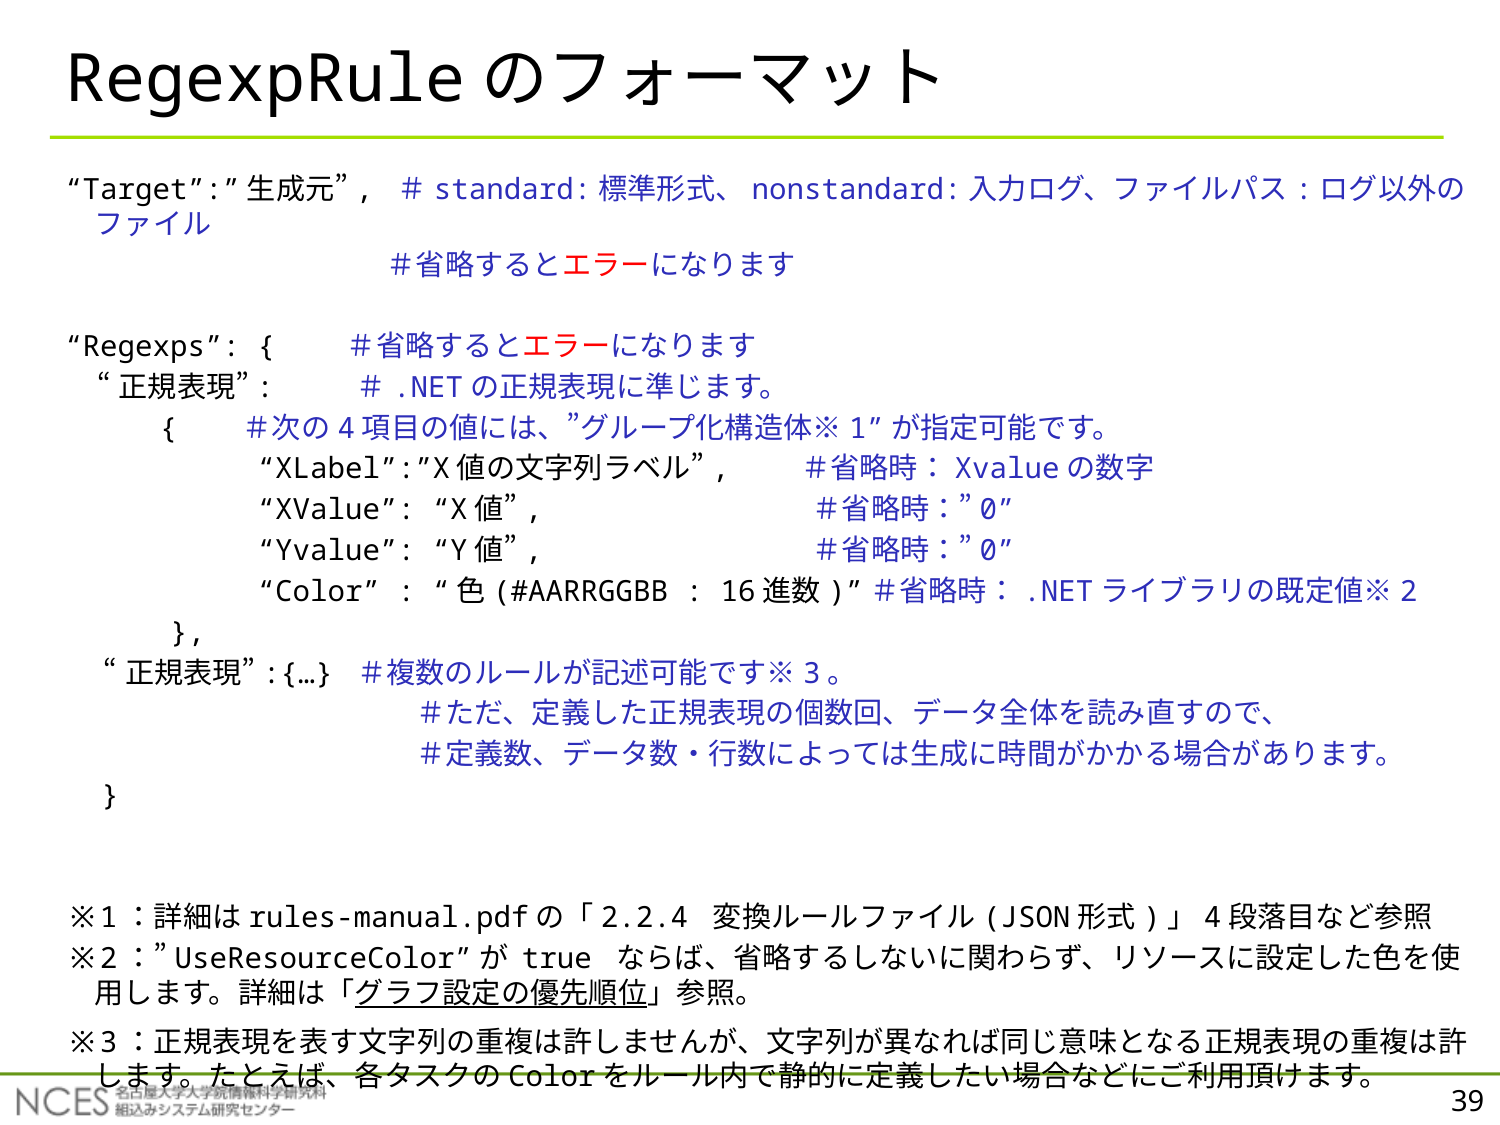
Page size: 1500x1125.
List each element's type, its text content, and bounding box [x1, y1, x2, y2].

list “Target”:”生成元”, ＃standard:標準形式、nonstandard:入力ログ、ファイルパス:ログ以外のファイル ＃省略するとエラーになります “Regexps”: { ＃省略するとエラーになります “正規表現”: ＃.NETの正規表現に準じます。 { ＃次の4項目の値には、”グループ化構造体※1”が指定可能です。 “XLabel”:”X値の文字列ラベル”, ＃省略時：Xvalueの数字 “XValue”: “X値”, ＃省略時：”0” “Yvalue”: “Y値”, ＃省略時：”0” “Color” : “色(#AARRGGBB : 16進数)”＃省略時：.NETライブラリの既定値※2 }, “正規表現”:{…} ＃複数のルールが記述可能です※3。 ＃ただ、定義した正規表現の個数回、データ全体を読み直すので、 ＃定義数、データ数・行数によっては生成に時間がかかる場合があります。 } ※1：詳細はrules-manual.pdfの「2.2.4 変換ルールファイル(JSON形式)」4段落目など参照 ※2：”UseResourceColor”が true ならば、省略するしないに関わらず、リソースに設定した色を使用します。詳細は「グラフ設定の優先順位」参照。 ※3：正規表現を表す文字列の重複は許しませんが、文字列が異なれば同じ意味となる正規表現の重複は許します。たとえば、各タスクのColorをルール内で静的に定義したい場合などにご利用頂けます。 [50, 162, 1500, 1063]
picture [0, 1071, 1500, 1125]
title RegexpRuleのフォーマット [50, 37, 1438, 113]
slide_number 39 [1362, 1074, 1500, 1125]
